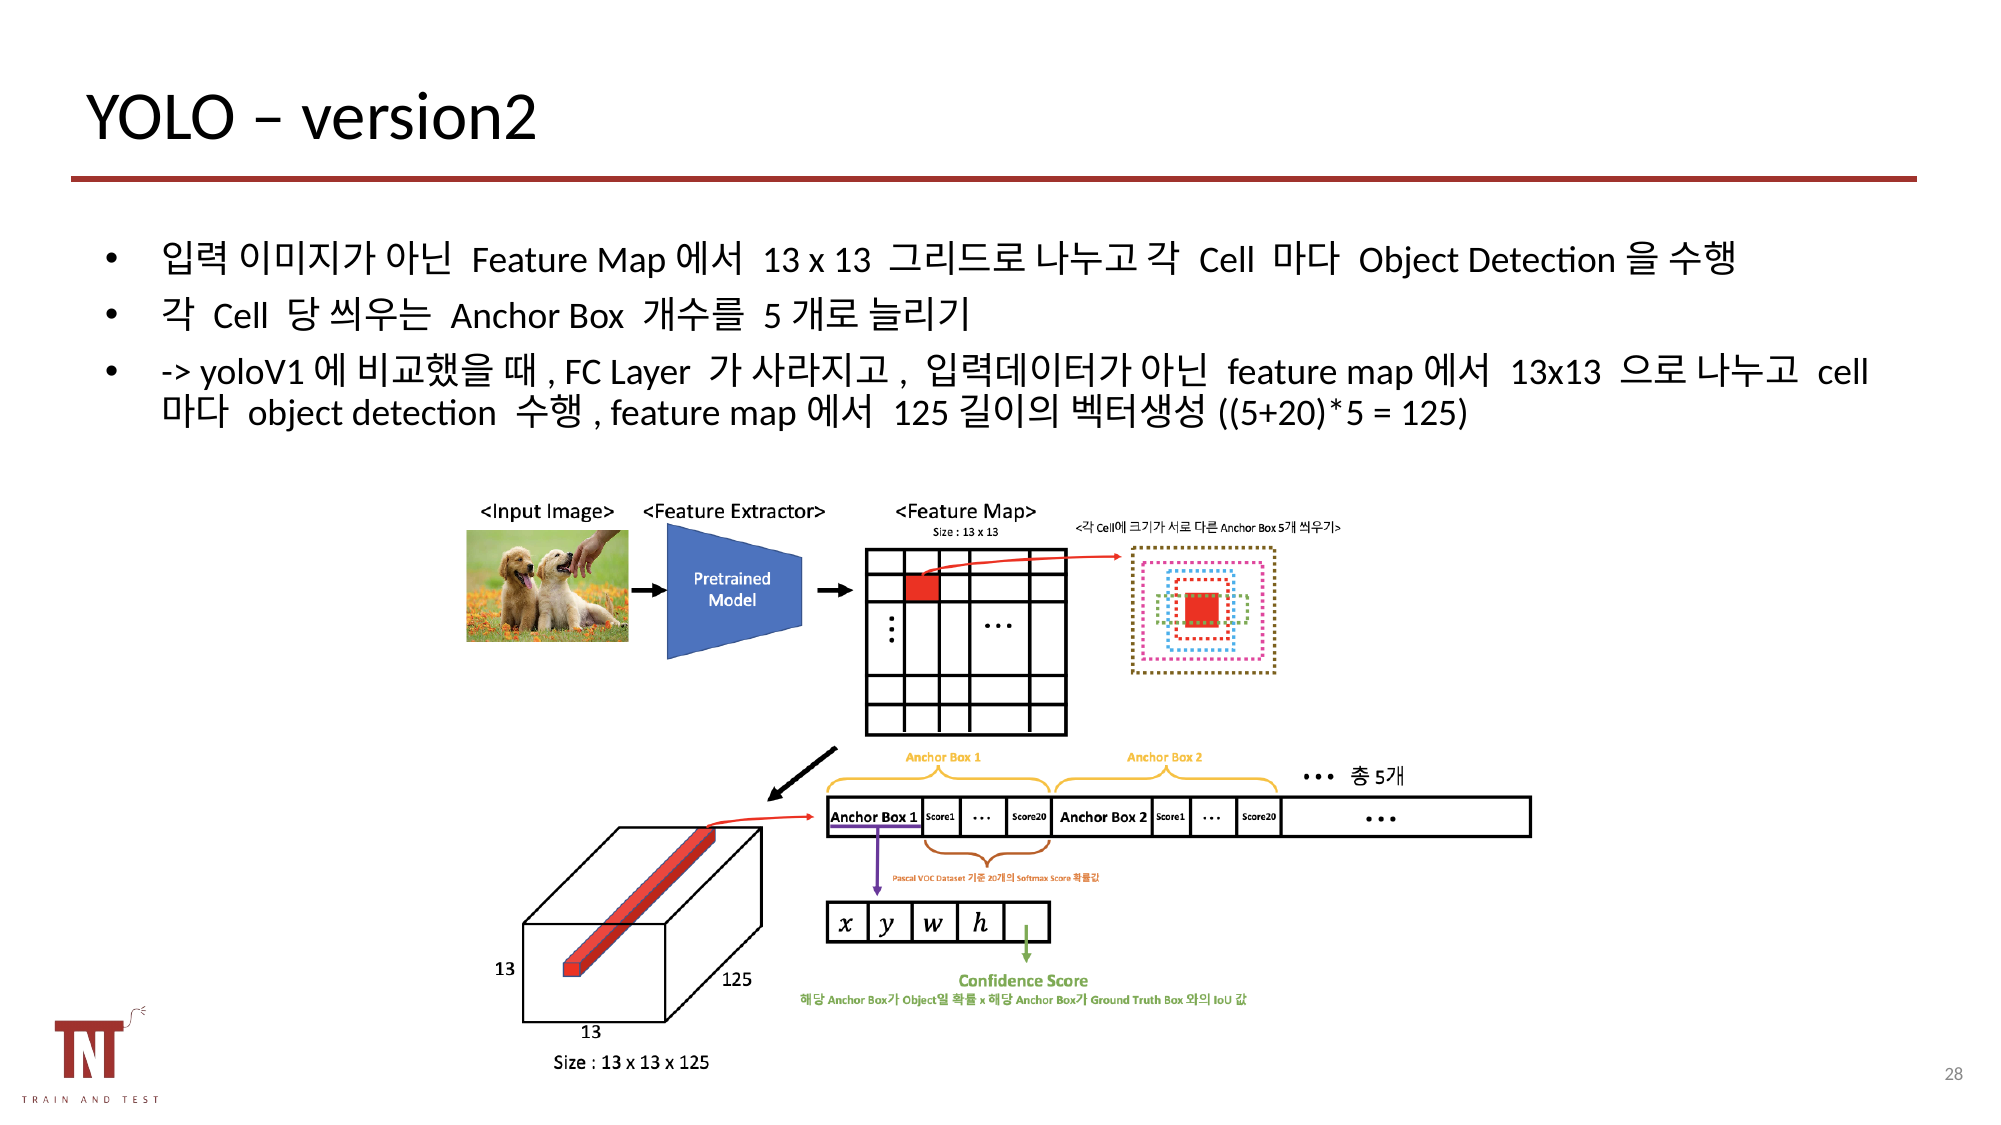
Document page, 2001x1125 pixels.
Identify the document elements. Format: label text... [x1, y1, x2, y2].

list 입력 이미지가 아닌 Feature Map에서 13 x 13 그리드로 나누고 각 Cell 마다 Object Detection을 수행 각 Cell 당 씌우는 Anchor Box 개수를 5개로 늘리기 -> yoloV1에 비교했을 때, FC Layer 가 사라지고, 입력데이터가 아닌 feature map에서 13x13 으로 나누고 cell마다 object detection 수행, feature map에서 125길이의 벡터생성((5+20)*5 = 125) [71, 232, 1917, 947]
slide_number 27 [1528, 1042, 1979, 1103]
picture [21, 1003, 160, 1110]
picture [463, 497, 1537, 1077]
title YOLO – version2 [71, 59, 1917, 175]
